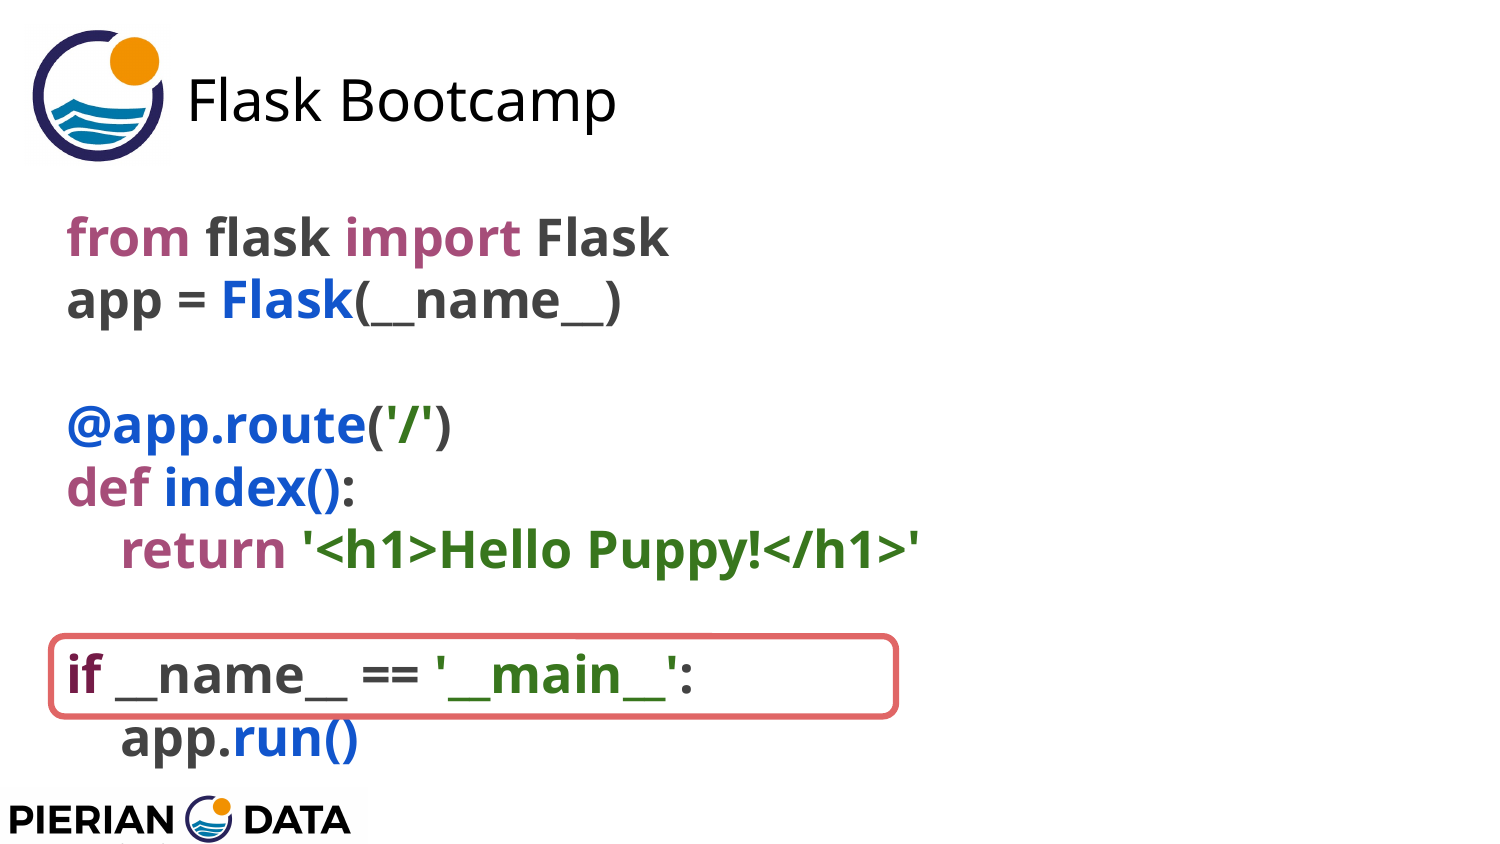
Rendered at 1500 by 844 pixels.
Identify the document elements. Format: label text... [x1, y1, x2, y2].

list from flask import Flask app = Flask(__name__) @app.route('/') def index(): return '<h1>Hello Puppy!</h1>' if __name__ == '__main__': app.run() [51, 189, 1476, 750]
picture [24, 24, 172, 167]
picture [0, 787, 368, 844]
text_box [51, 636, 897, 717]
title Flask Bootcamp [176, 48, 1449, 143]
